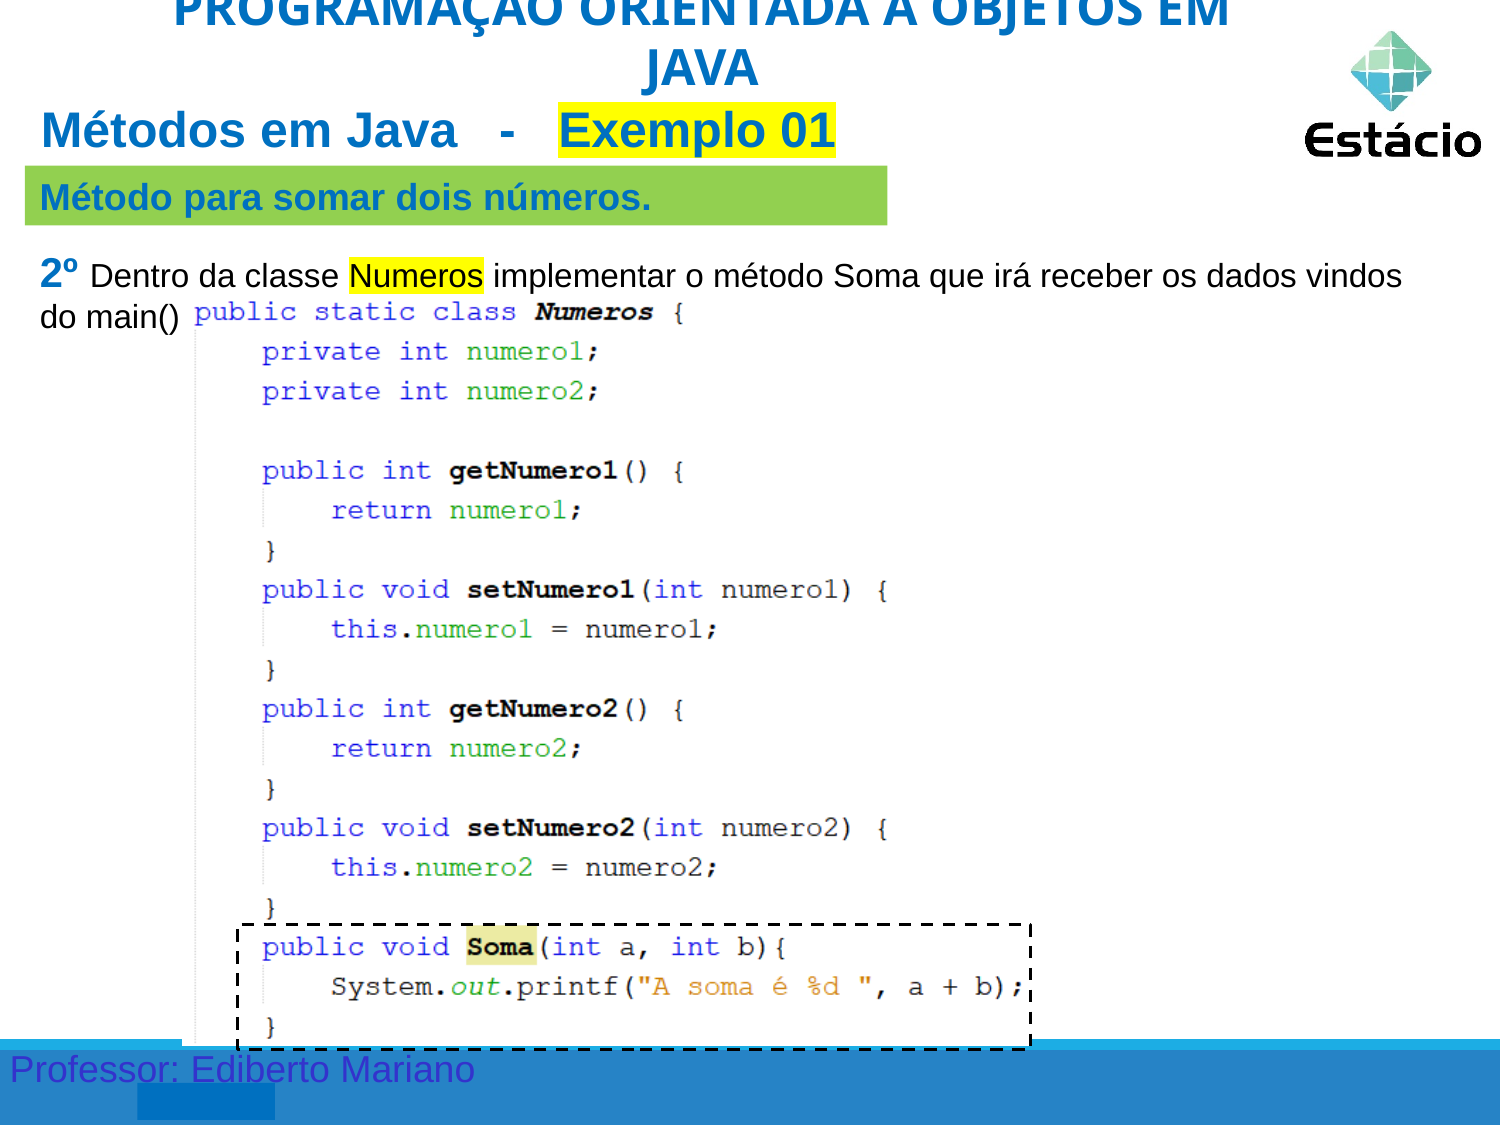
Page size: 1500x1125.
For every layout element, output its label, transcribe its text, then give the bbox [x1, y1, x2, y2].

text_box 2º Dentro da classe Numeros implementar o método Soma que irá receber os dados vindos do main(). [24, 238, 1433, 343]
picture [182, 296, 1031, 1046]
text_box Método para somar dois números. [24, 165, 888, 226]
text_box [237, 1046, 1031, 1050]
picture [1305, 29, 1481, 157]
text_box PROGRAMAÇÃO ORIENTADA A OBJETOS EM JAVA [155, 24, 1250, 104]
text_box Métodos em Java - Exemplo 01 [24, 89, 1013, 165]
